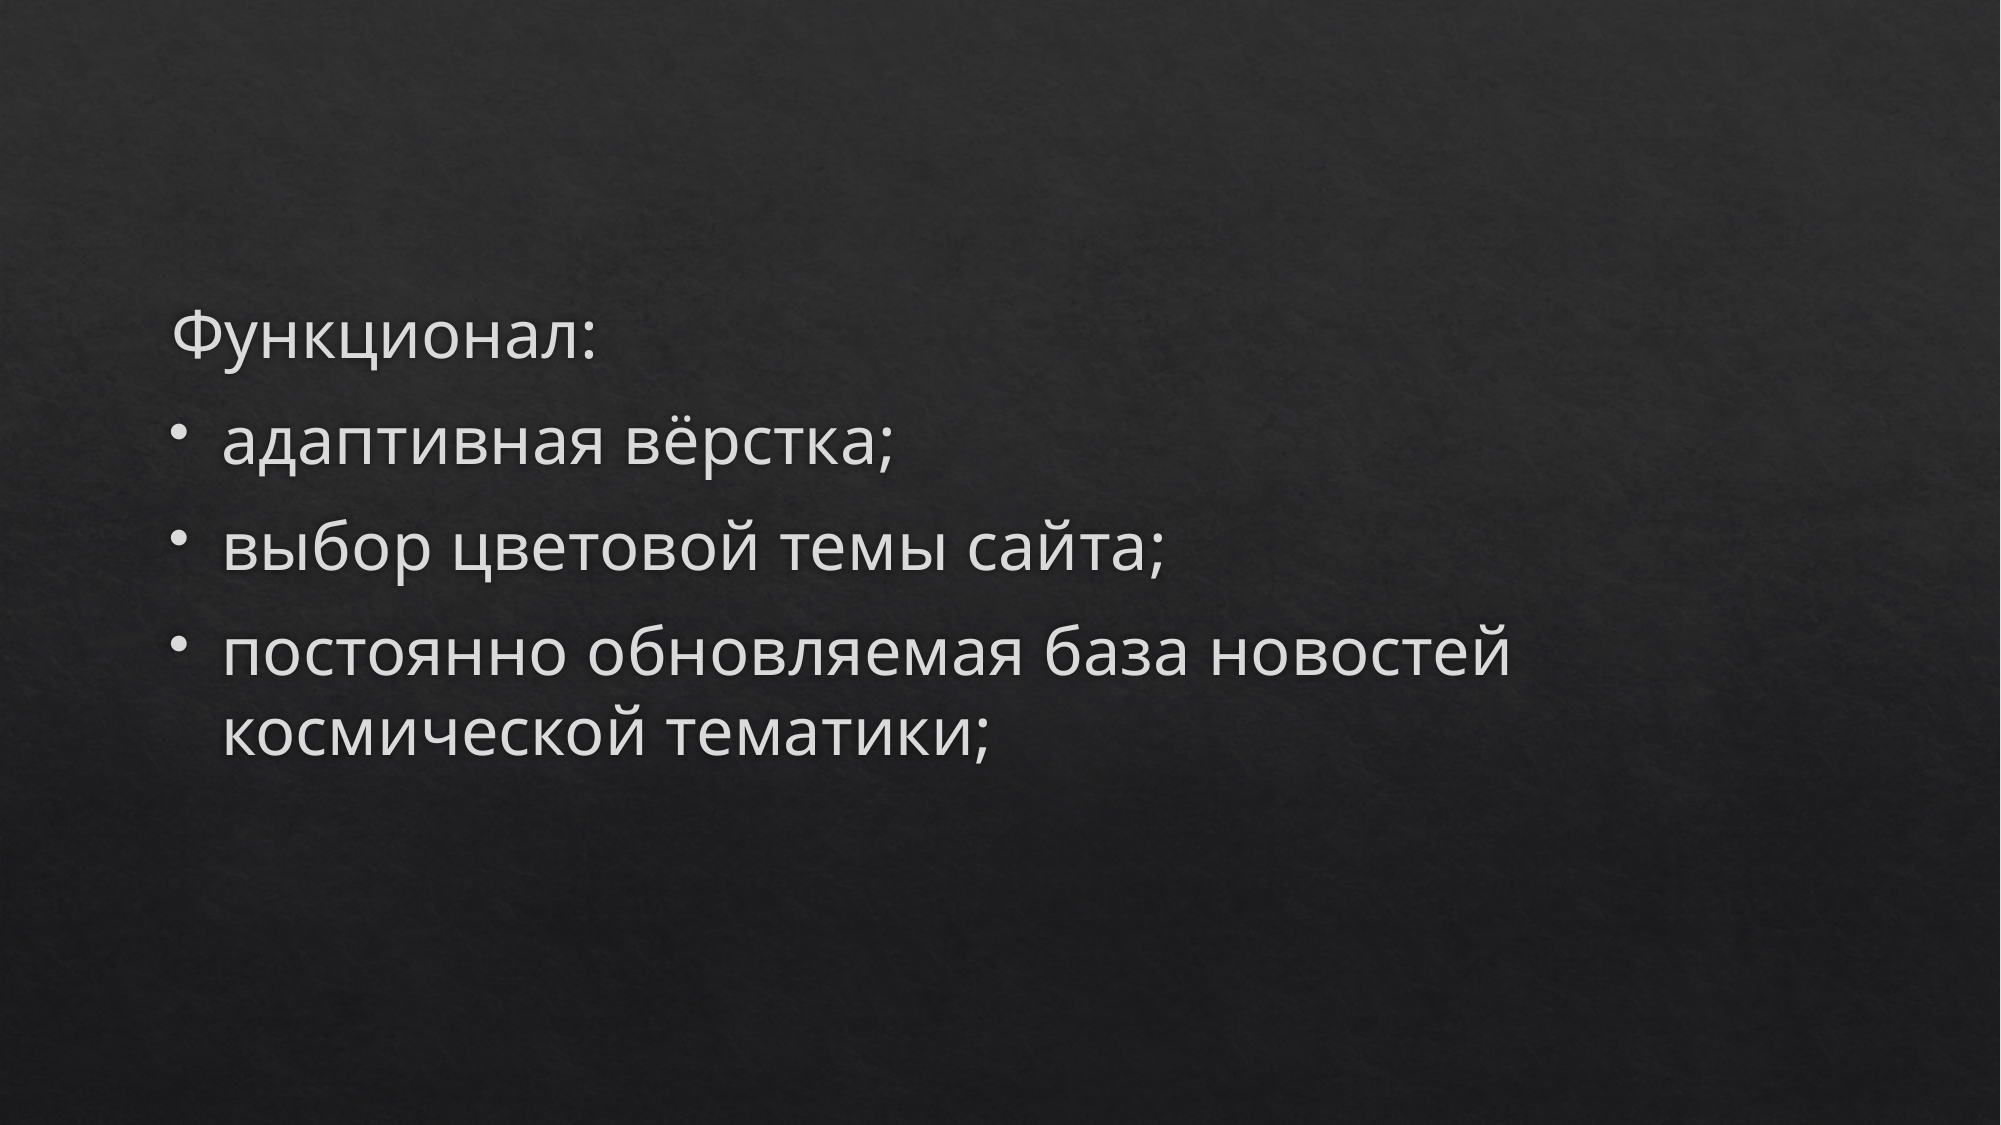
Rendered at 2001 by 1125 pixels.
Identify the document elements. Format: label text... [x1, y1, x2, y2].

list Функционал: адаптивная вёрстка; выбор цветовой темы сайта; постоянно обновляемая база новостей космической тематики; [149, 284, 1849, 950]
